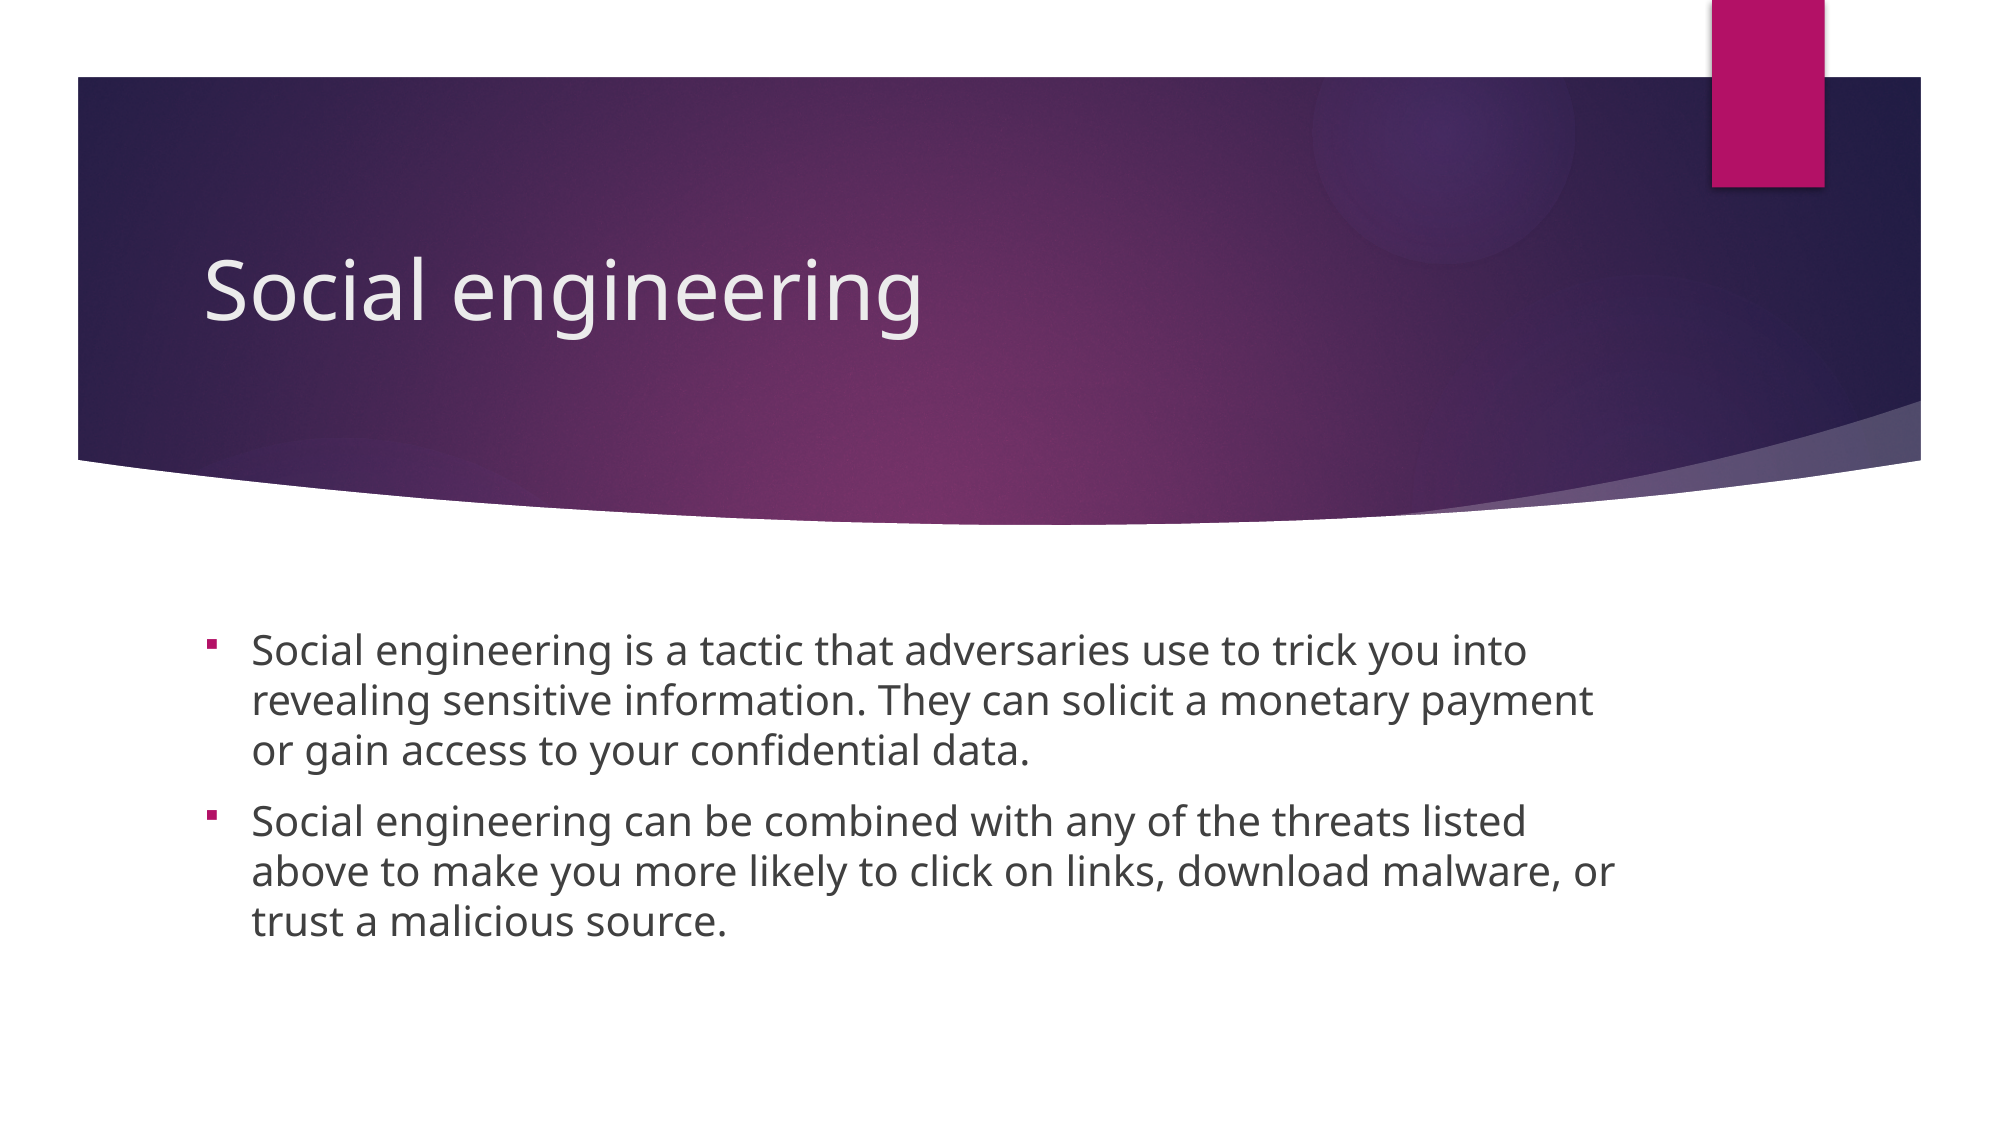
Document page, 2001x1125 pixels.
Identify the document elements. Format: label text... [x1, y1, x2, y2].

list Social engineering is a tactic that adversaries use to trick you into revealing sensitive information. They can solicit a monetary payment or gain access to your confidential data. Social engineering can be combined with any of the threats listed above to make you more likely to click on links, download malware, or trust a malicious source. [189, 581, 1638, 988]
title Social engineering [188, 174, 1638, 400]
